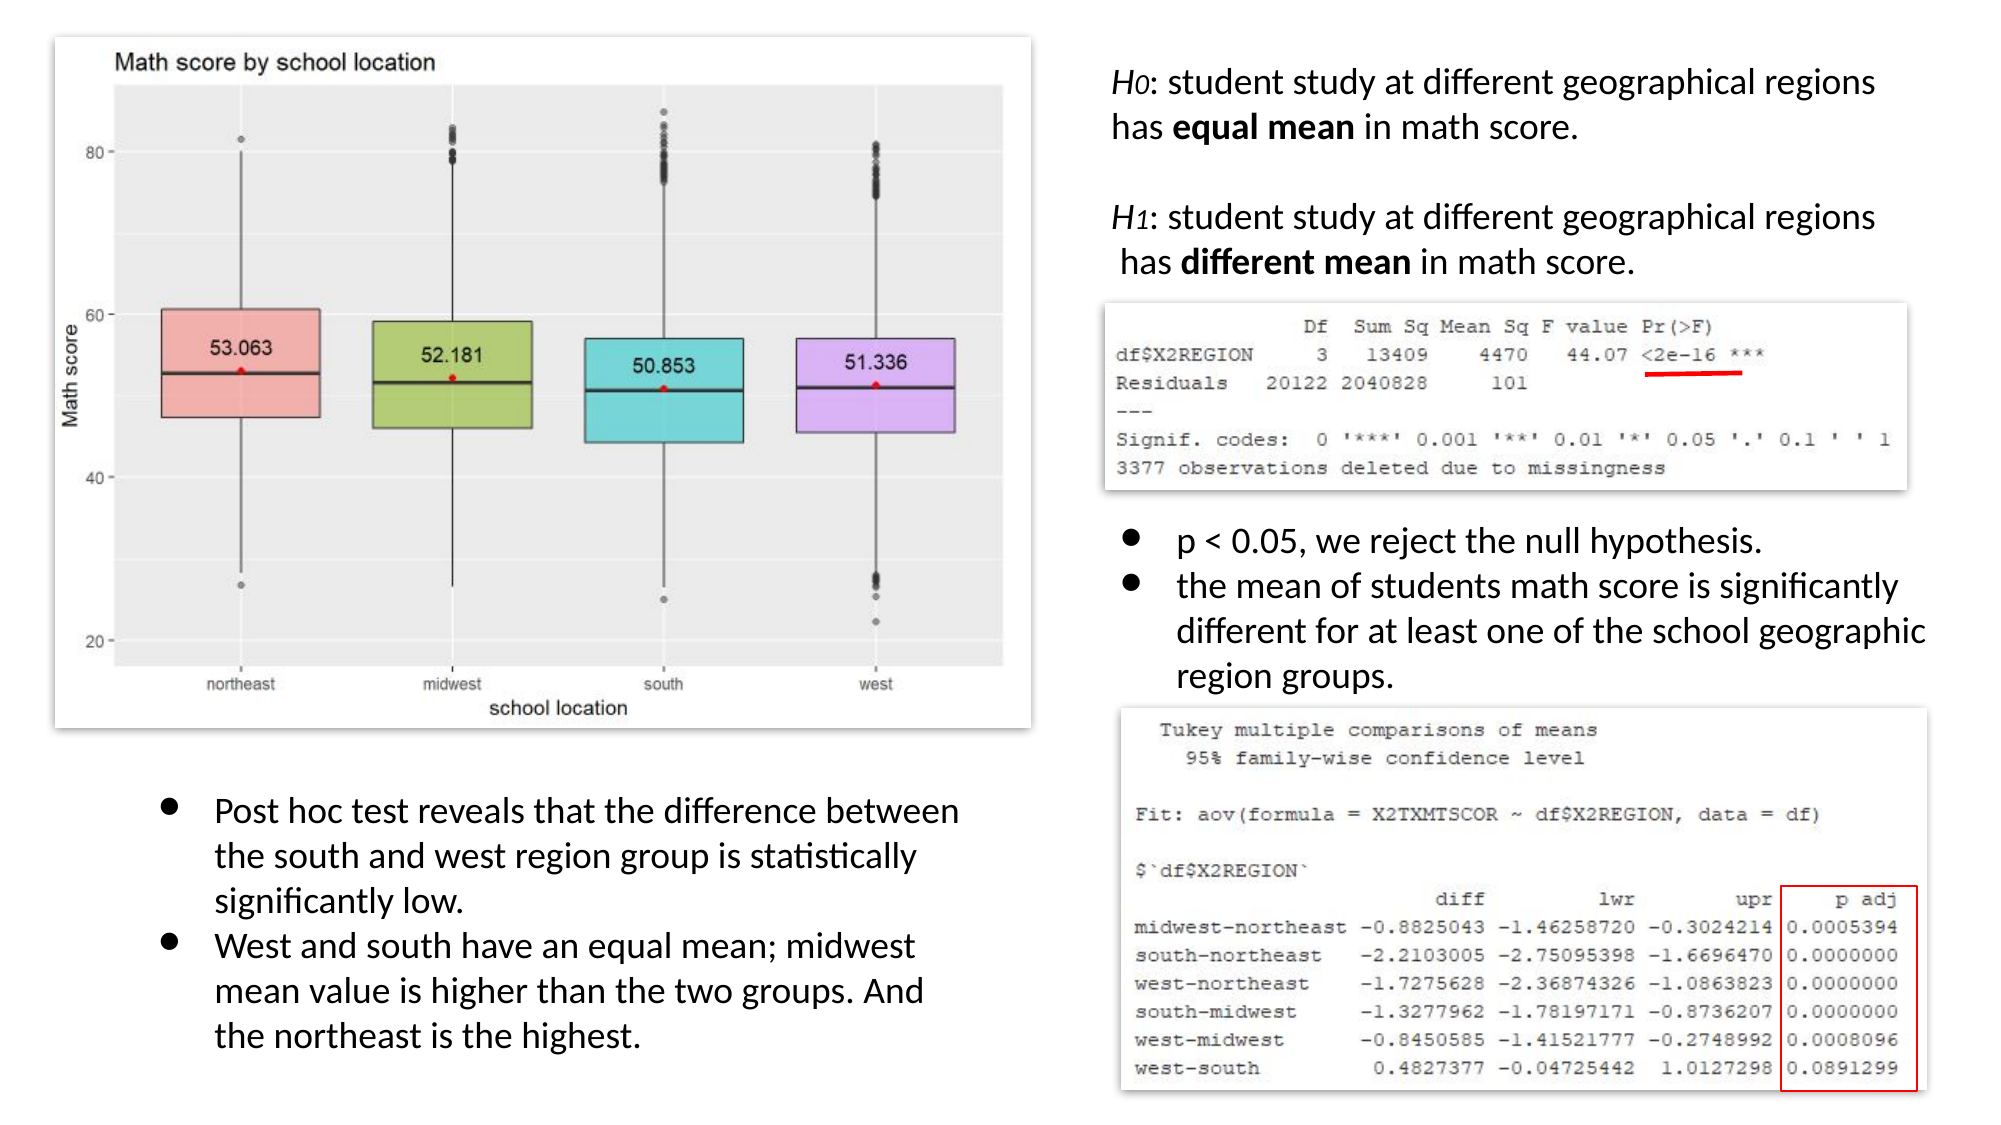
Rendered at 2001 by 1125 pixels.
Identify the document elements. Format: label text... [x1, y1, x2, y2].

text_box Post hoc test reveals that the difference between the south and west region group is statistically significantly low. West and south have an equal mean; midwest mean value is higher than the two groups. And the northeast is the highest. [124, 778, 1000, 1021]
picture [55, 37, 1032, 729]
picture [1121, 708, 1927, 1091]
text_box p < 0.05, we reject the null hypothesis. the mean of students math score is significantly different for at least one of the school geographic region groups. [1086, 501, 1947, 677]
picture [1104, 303, 1907, 490]
text_box H0: student study at different geographical regions has equal mean in math score. H1: student study at different geographical regions has different mean in math score. [1096, 49, 1898, 292]
